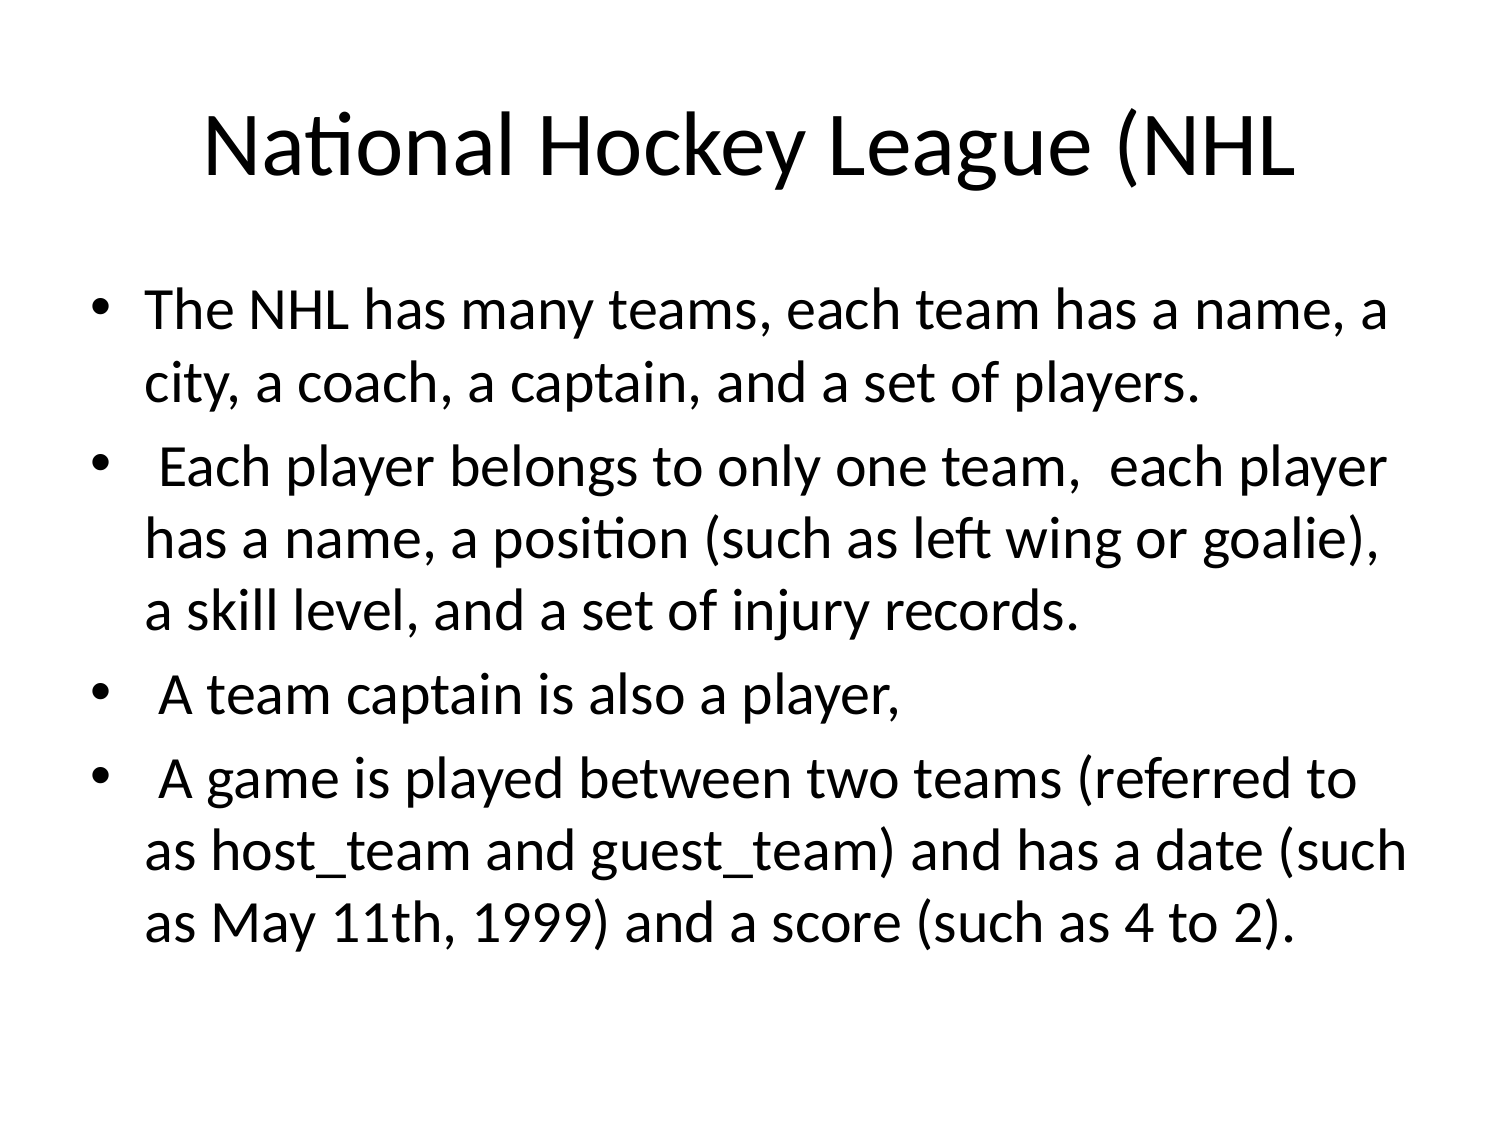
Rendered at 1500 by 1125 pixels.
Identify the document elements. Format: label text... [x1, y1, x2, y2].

title National Hockey League (NHL [75, 45, 1425, 233]
list The NHL has many teams, each team has a name, a city, a coach, a captain, and a set of players. Each player belongs to only one team, each player has a name, a position (such as left wing or goalie), a skill level, and a set of injury records. A team captain is also a player, A game is played between two teams (referred to as host_team and guest_team) and has a date (such as May 11th, 1999) and a score (such as 4 to 2). [75, 262, 1425, 1005]
